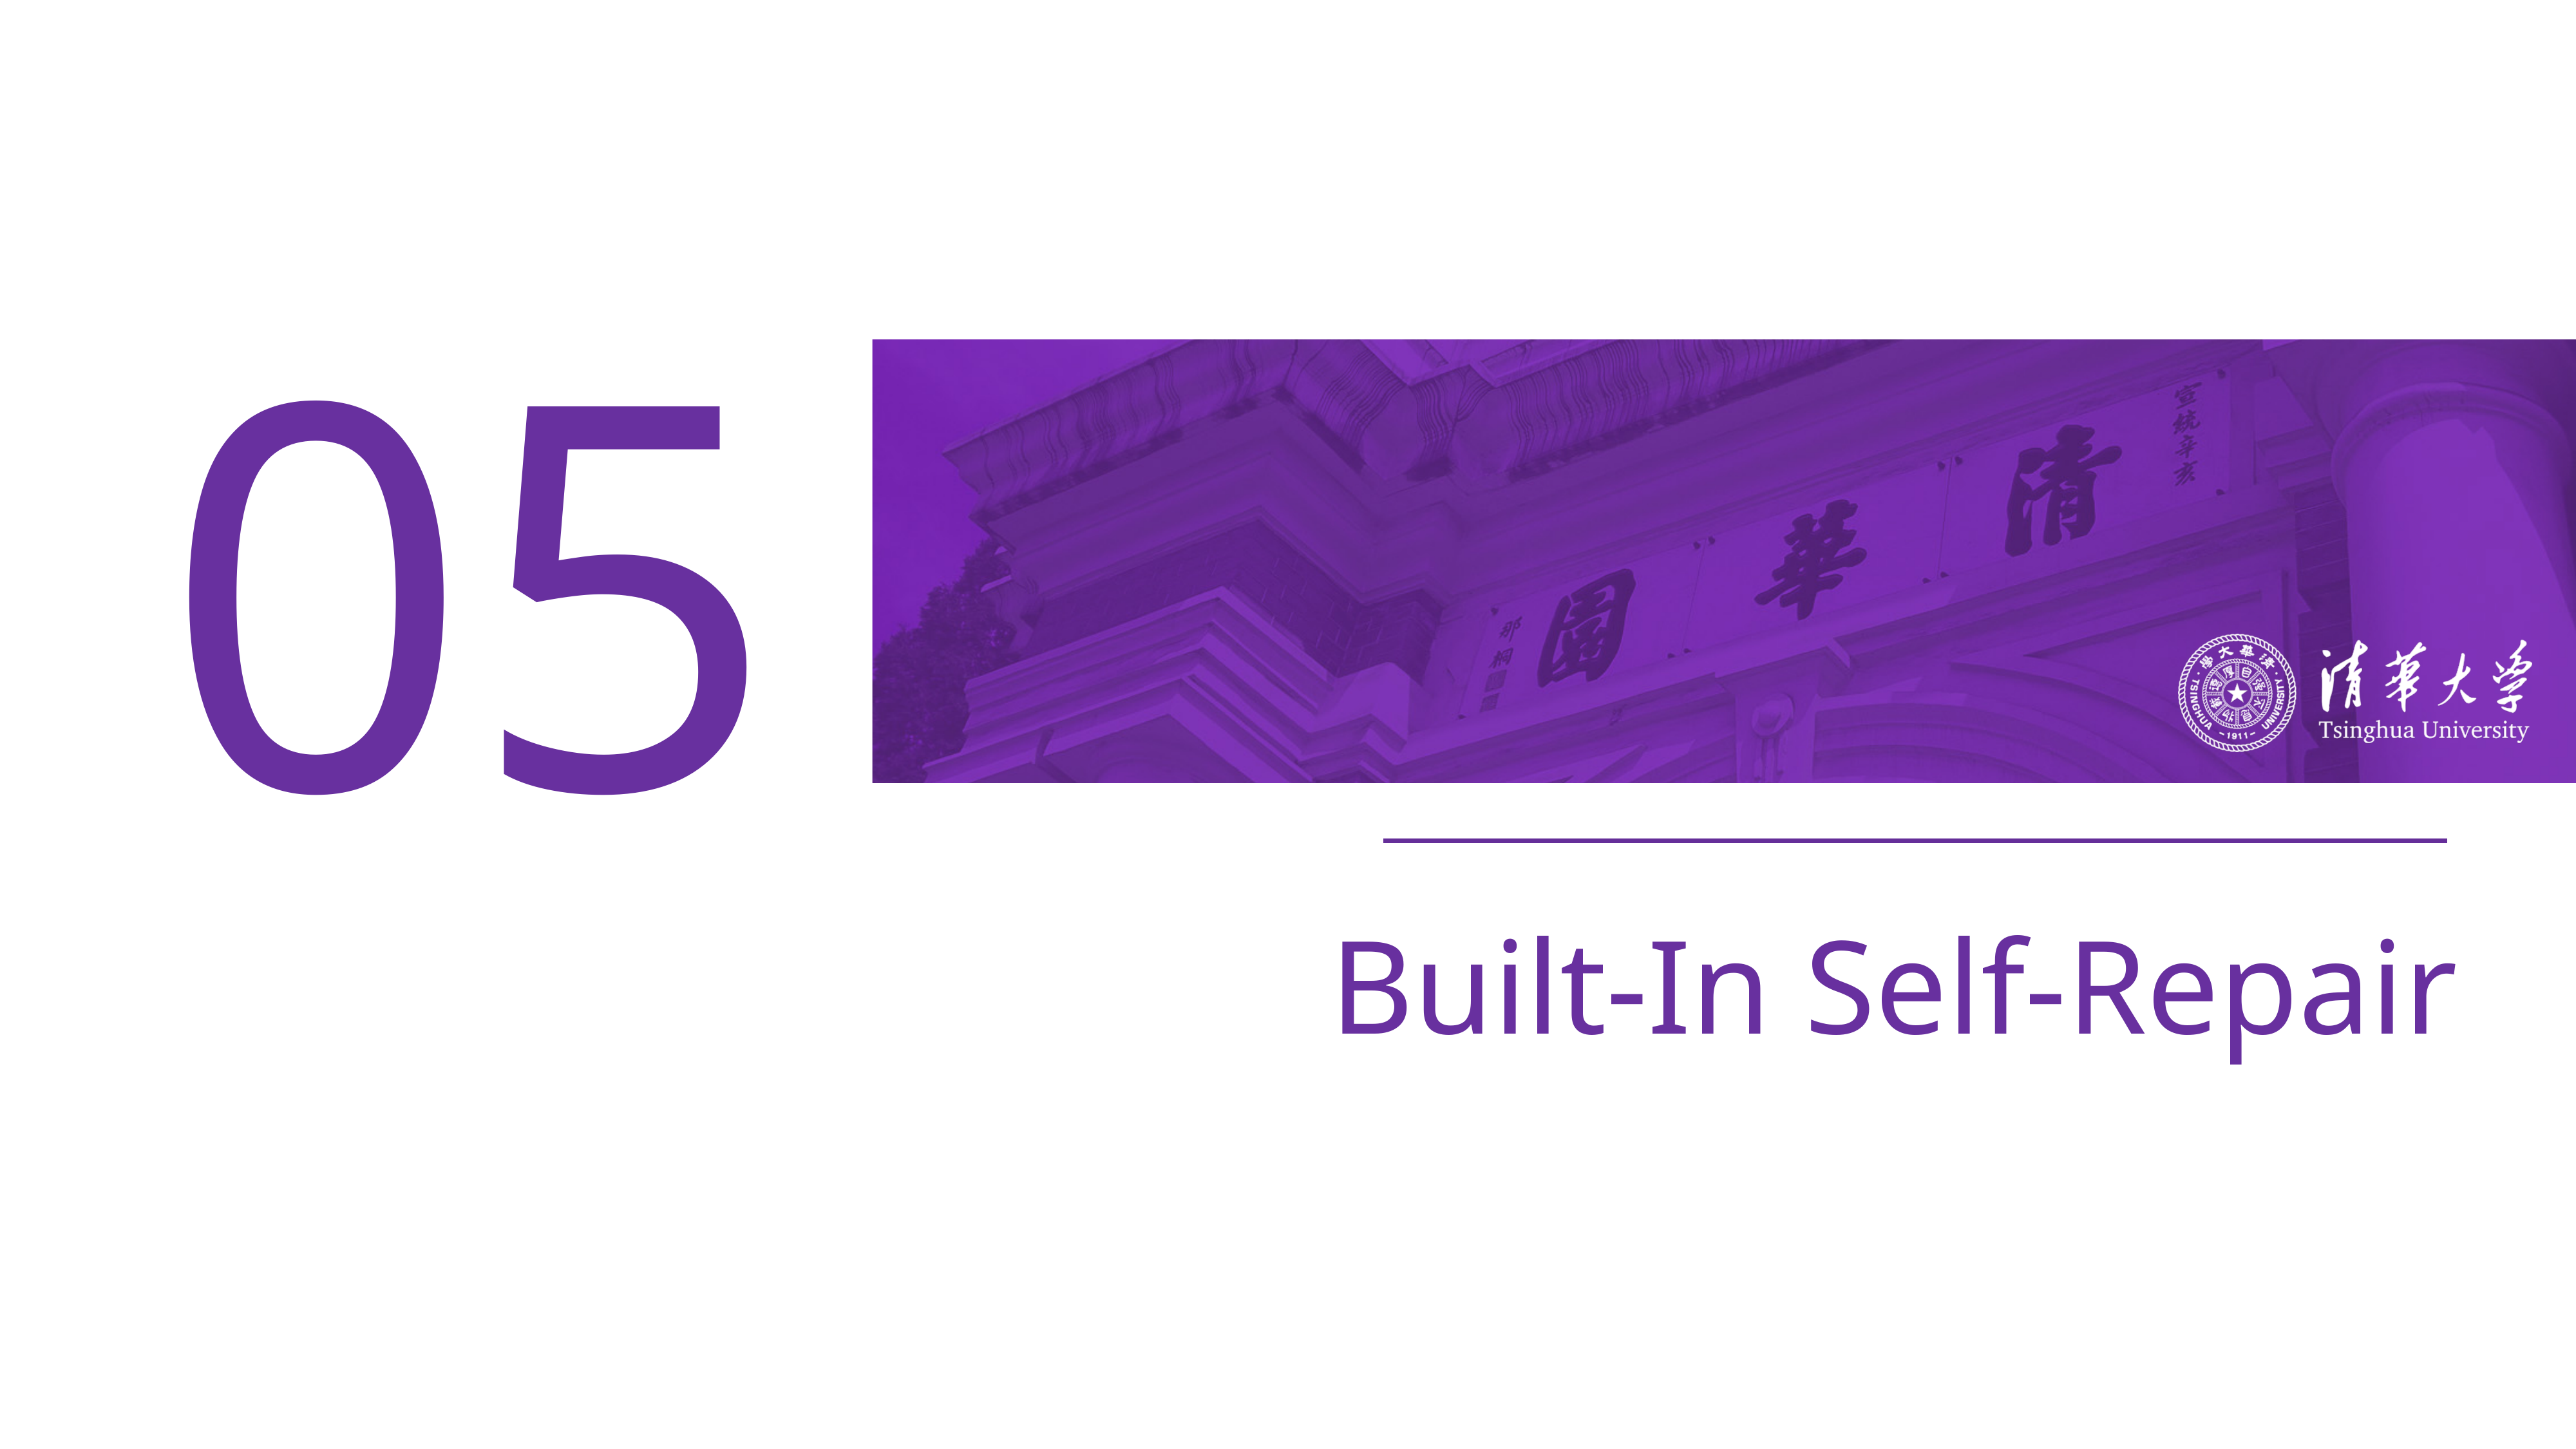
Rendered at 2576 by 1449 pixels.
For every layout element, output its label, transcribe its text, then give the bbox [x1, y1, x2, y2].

picture [872, 339, 2576, 783]
list 05 [158, 273, 803, 877]
title Built-In Self-Repair [0, 893, 2464, 1072]
